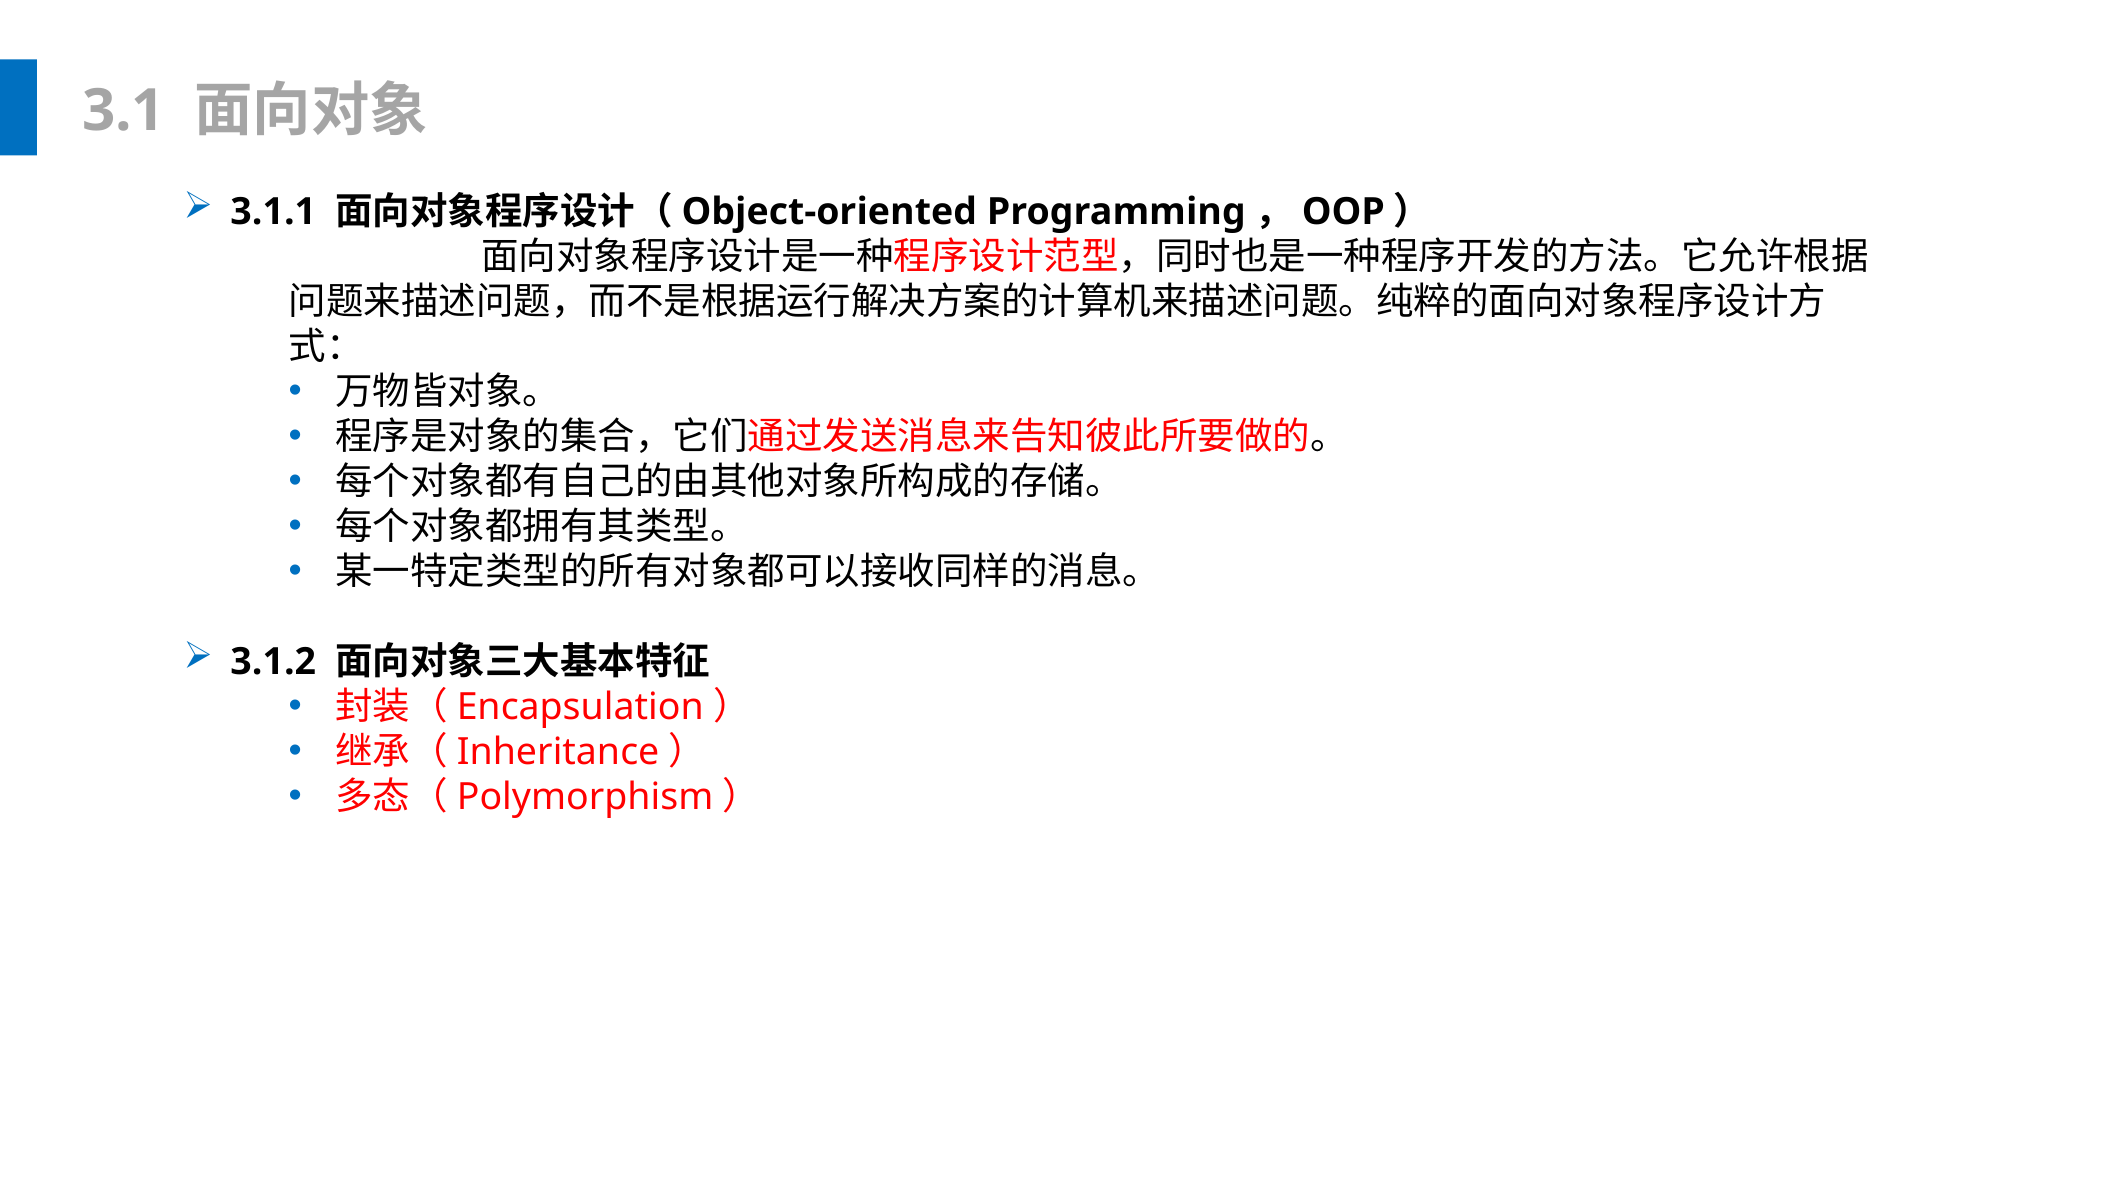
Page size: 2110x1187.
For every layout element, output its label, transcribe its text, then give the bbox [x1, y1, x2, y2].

text_box 3.1.1 面向对象程序设计（Object-oriented Programming，OOP） 面向对象程序设计是一种程序设计范型，同时也是一种程序开发的方法。它允许根据问题来描述问题，而不是根据运行解决方案的计算机来描述问题。纯粹的面向对象程序设计方式： 万物皆对象。 程序是对象的集合，它们通过发送消息来告知彼此所要做的。 每个对象都有自己的由其他对象所构成的存储。 每个对象都拥有其类型。 某一特定类型的所有对象都可以接收同样的消息。 3.1.2 面向对象三大基本特征 封装（Encapsulation） 继承（Inheritance） 多态（Polymorphism） [168, 179, 1906, 870]
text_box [0, 59, 443, 156]
